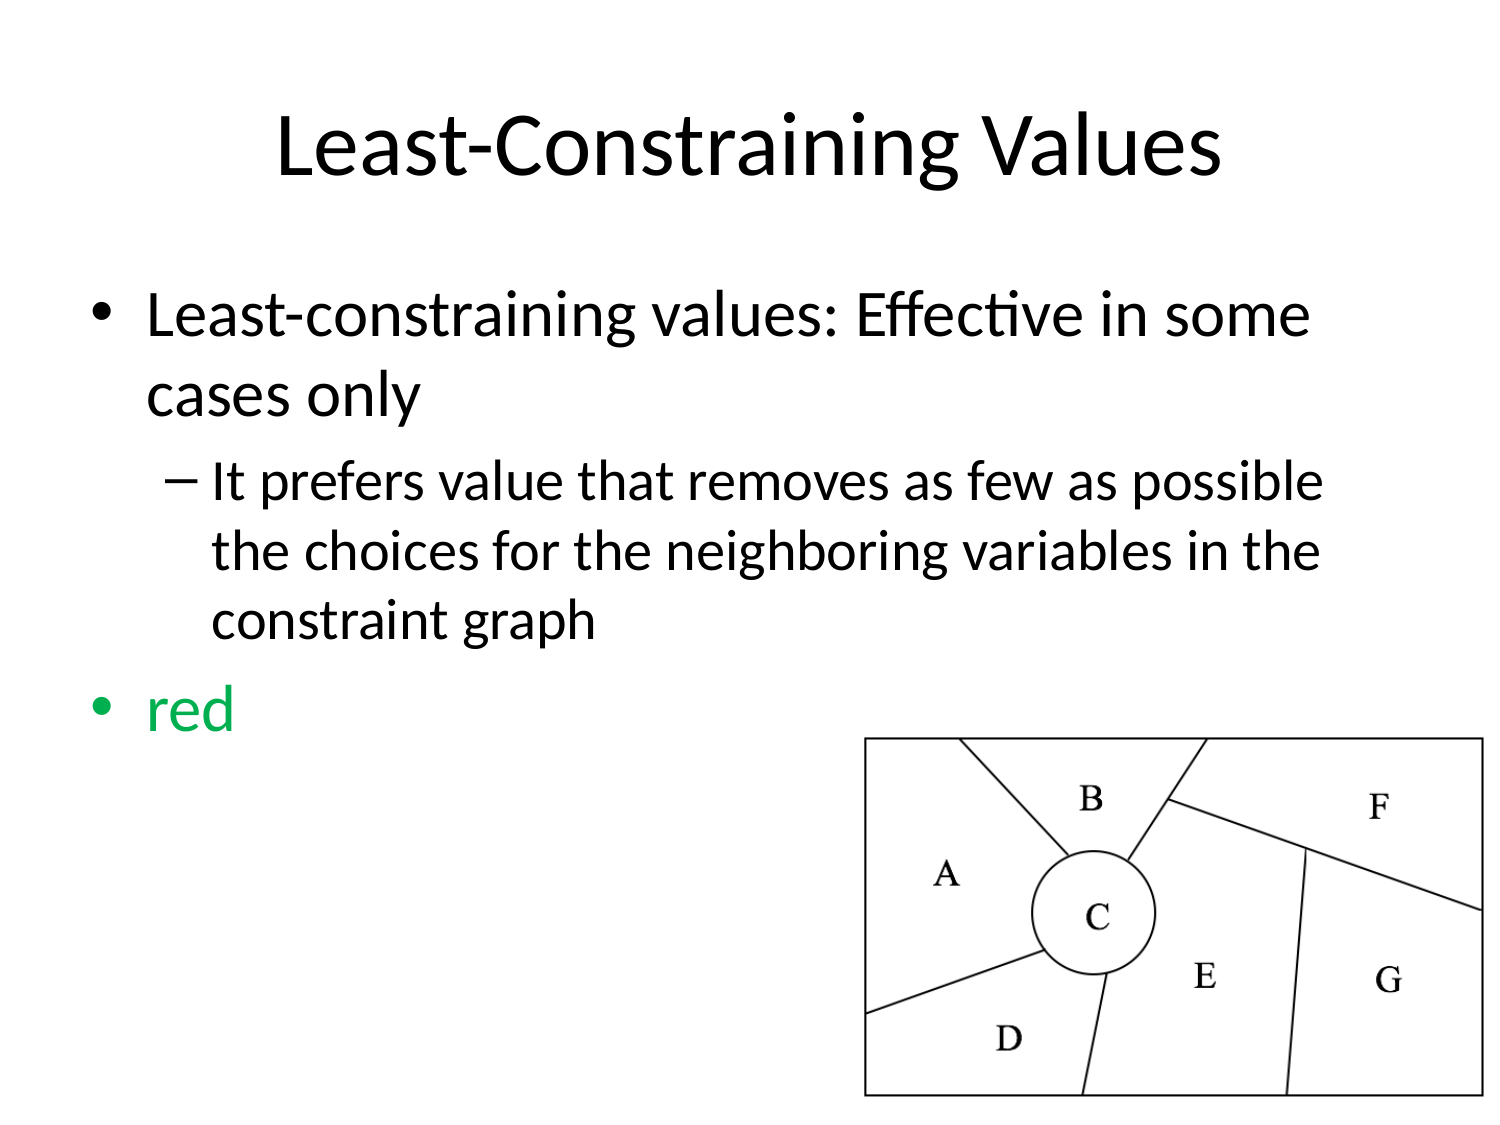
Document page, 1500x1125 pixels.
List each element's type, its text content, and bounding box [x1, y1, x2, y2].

list Least-constraining values: Effective in some cases only It prefers value that removes as few as possible the choices for the neighboring variables in the constraint graph red [75, 262, 1425, 1005]
picture [856, 727, 1495, 1110]
title Least-Constraining Values [75, 45, 1425, 233]
